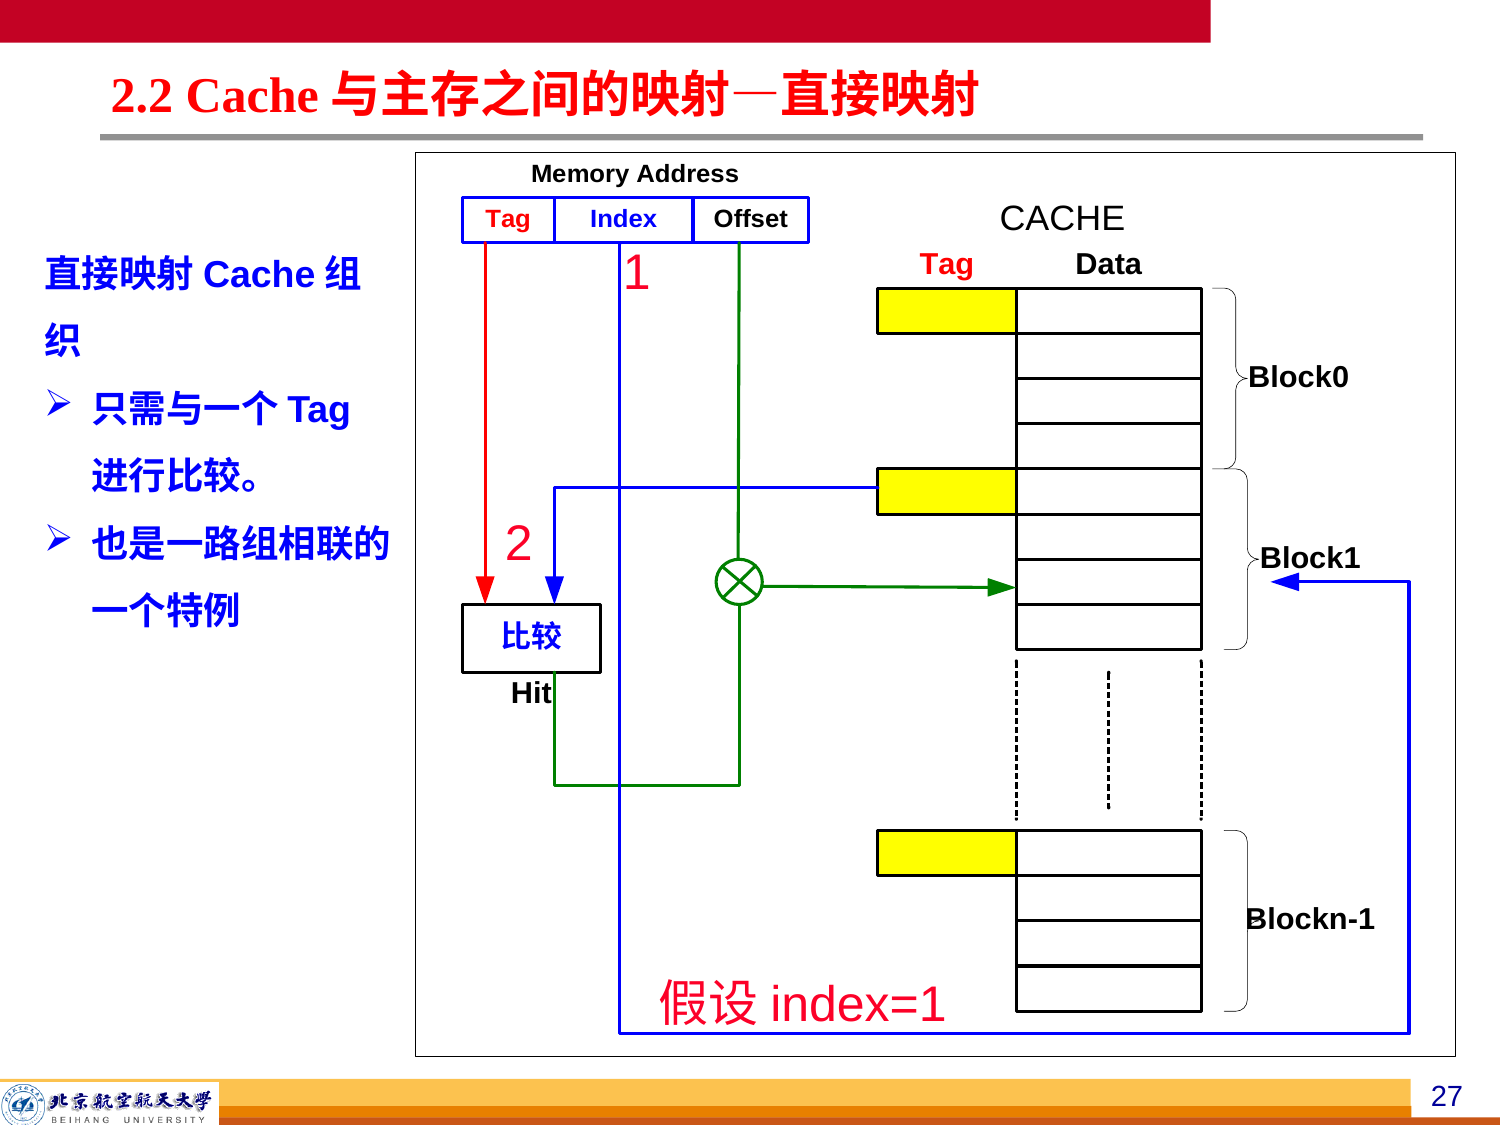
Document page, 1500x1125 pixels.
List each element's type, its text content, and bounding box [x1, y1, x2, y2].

title 2.2 Cache与主存之间的映射—直接映射 [99, 65, 1208, 129]
text_box 直接映射Cache组织 只需与一个Tag进行比较。 也是一路组相联的一个特例 [29, 219, 407, 640]
picture [0, 1082, 219, 1125]
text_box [412, 148, 1459, 1067]
